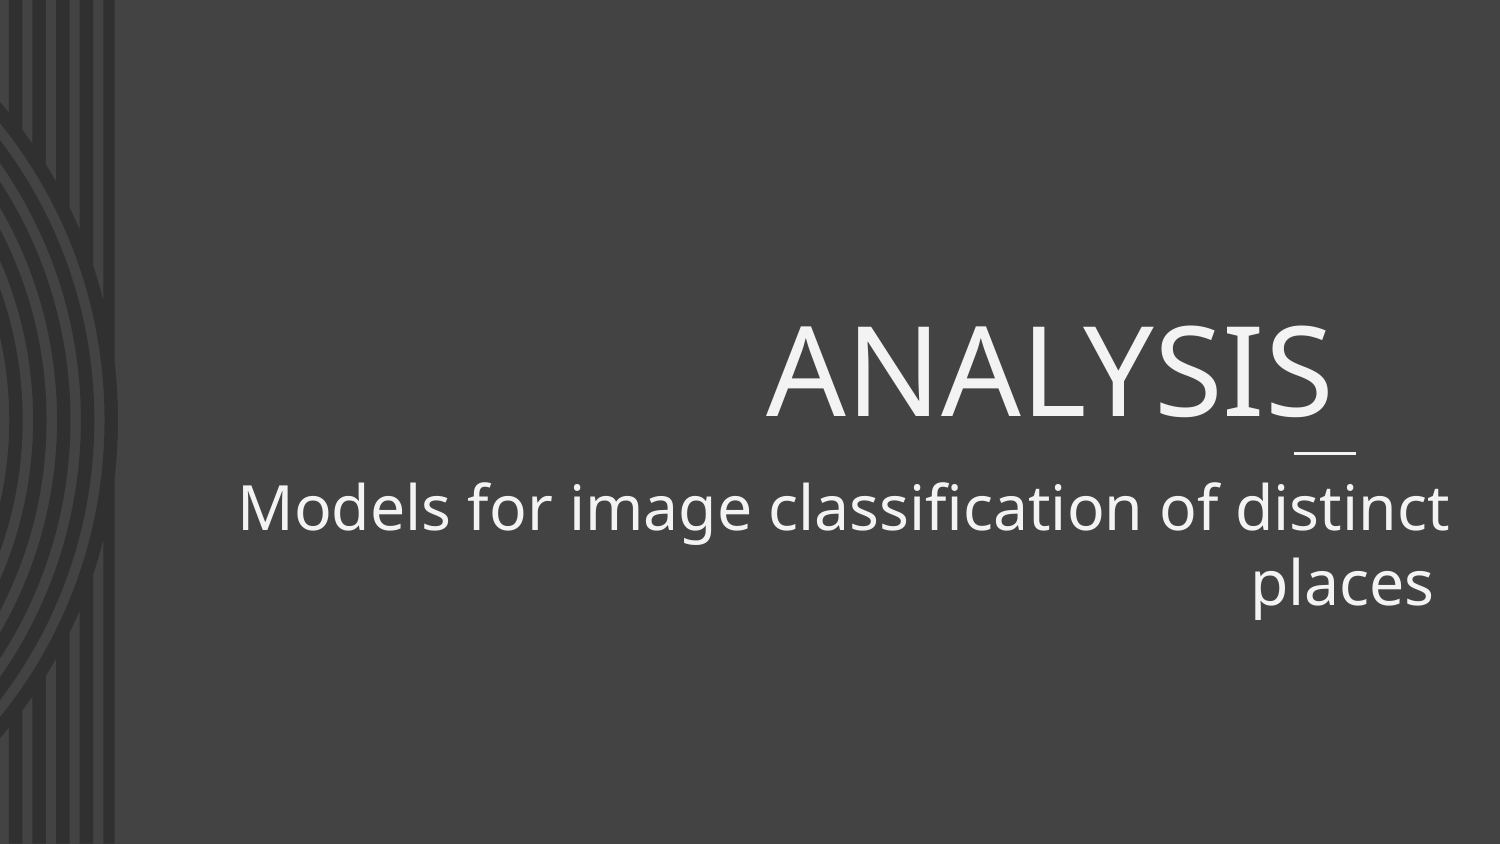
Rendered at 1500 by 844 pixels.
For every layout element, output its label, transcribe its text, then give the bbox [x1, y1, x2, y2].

title ANALYSIS [562, 275, 1382, 435]
subtitle Models for image classification of distinct places [69, 435, 1467, 633]
